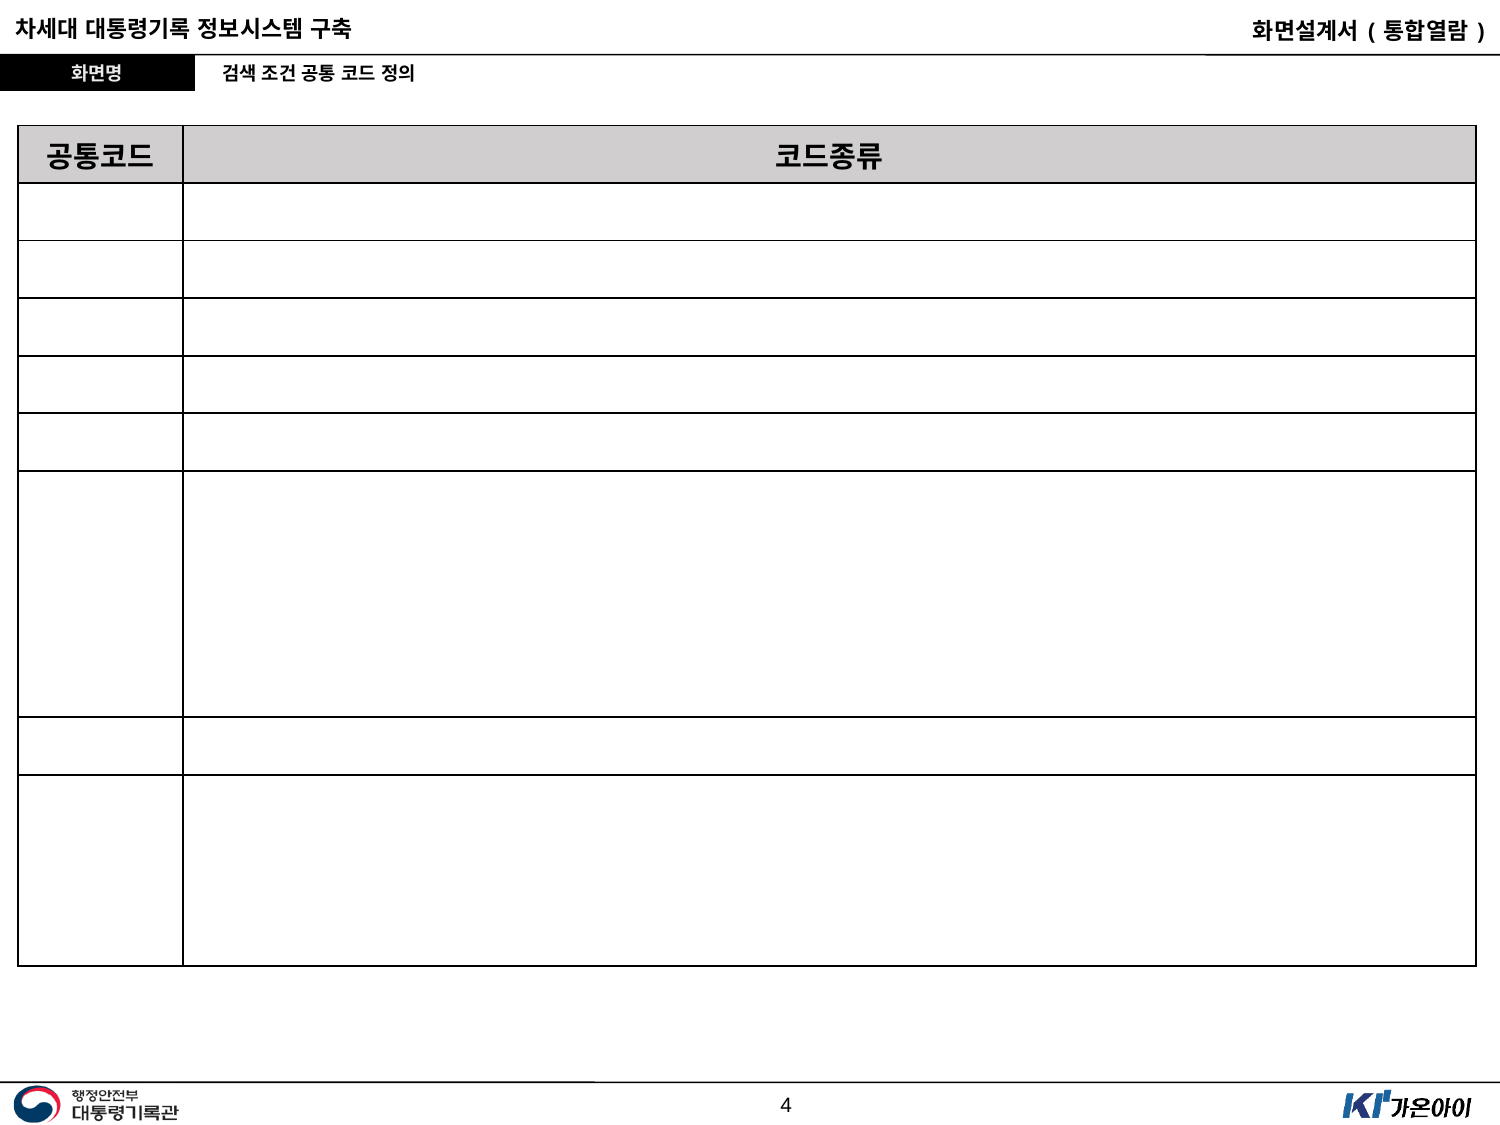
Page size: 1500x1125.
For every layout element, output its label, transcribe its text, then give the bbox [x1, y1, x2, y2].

table_cell [184, 184, 1475, 240]
picture [1342, 1088, 1473, 1118]
text_box 검색 조건 공통 코드 정의 [194, 54, 443, 91]
table_cell [184, 357, 1475, 412]
table_header 코드종류 [184, 126, 1475, 182]
table_cell [19, 718, 182, 774]
table_cell [19, 241, 182, 297]
table_cell [19, 776, 182, 965]
table_cell [184, 241, 1475, 297]
table_cell [19, 299, 182, 355]
table_cell [19, 472, 182, 716]
table_cell [19, 357, 182, 412]
table_cell [19, 184, 182, 240]
table_cell [184, 414, 1475, 470]
table_cell [184, 776, 1475, 965]
picture [13, 1085, 181, 1123]
table_cell [19, 414, 182, 470]
table_cell [184, 718, 1475, 774]
table_cell [184, 299, 1475, 355]
table_header 공통코드 [19, 126, 182, 182]
table_cell [184, 472, 1475, 716]
text_box [891, 54, 1081, 91]
